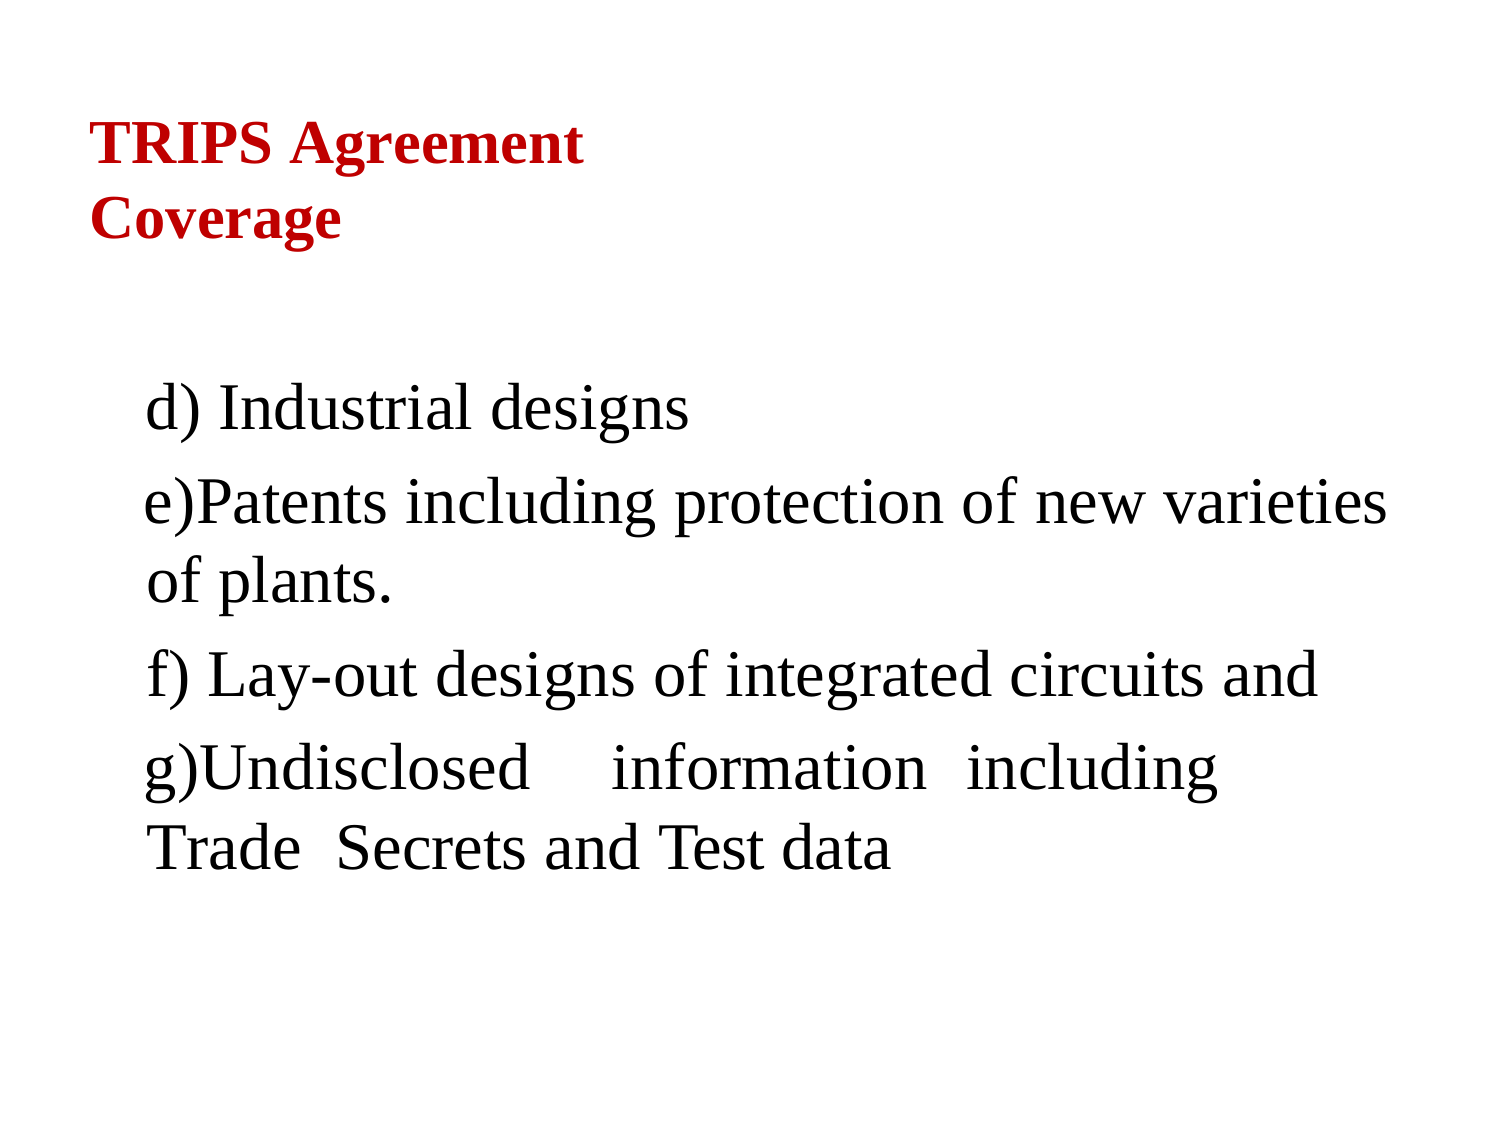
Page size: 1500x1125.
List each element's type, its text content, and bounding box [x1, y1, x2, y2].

text_box Industrial designs Patents including protection of new varieties of plants. Lay-out designs of integrated circuits and Undisclosed information including Trade Secrets and Test data [143, 347, 1410, 883]
title TRIPS Agreement Coverage [87, 99, 851, 290]
